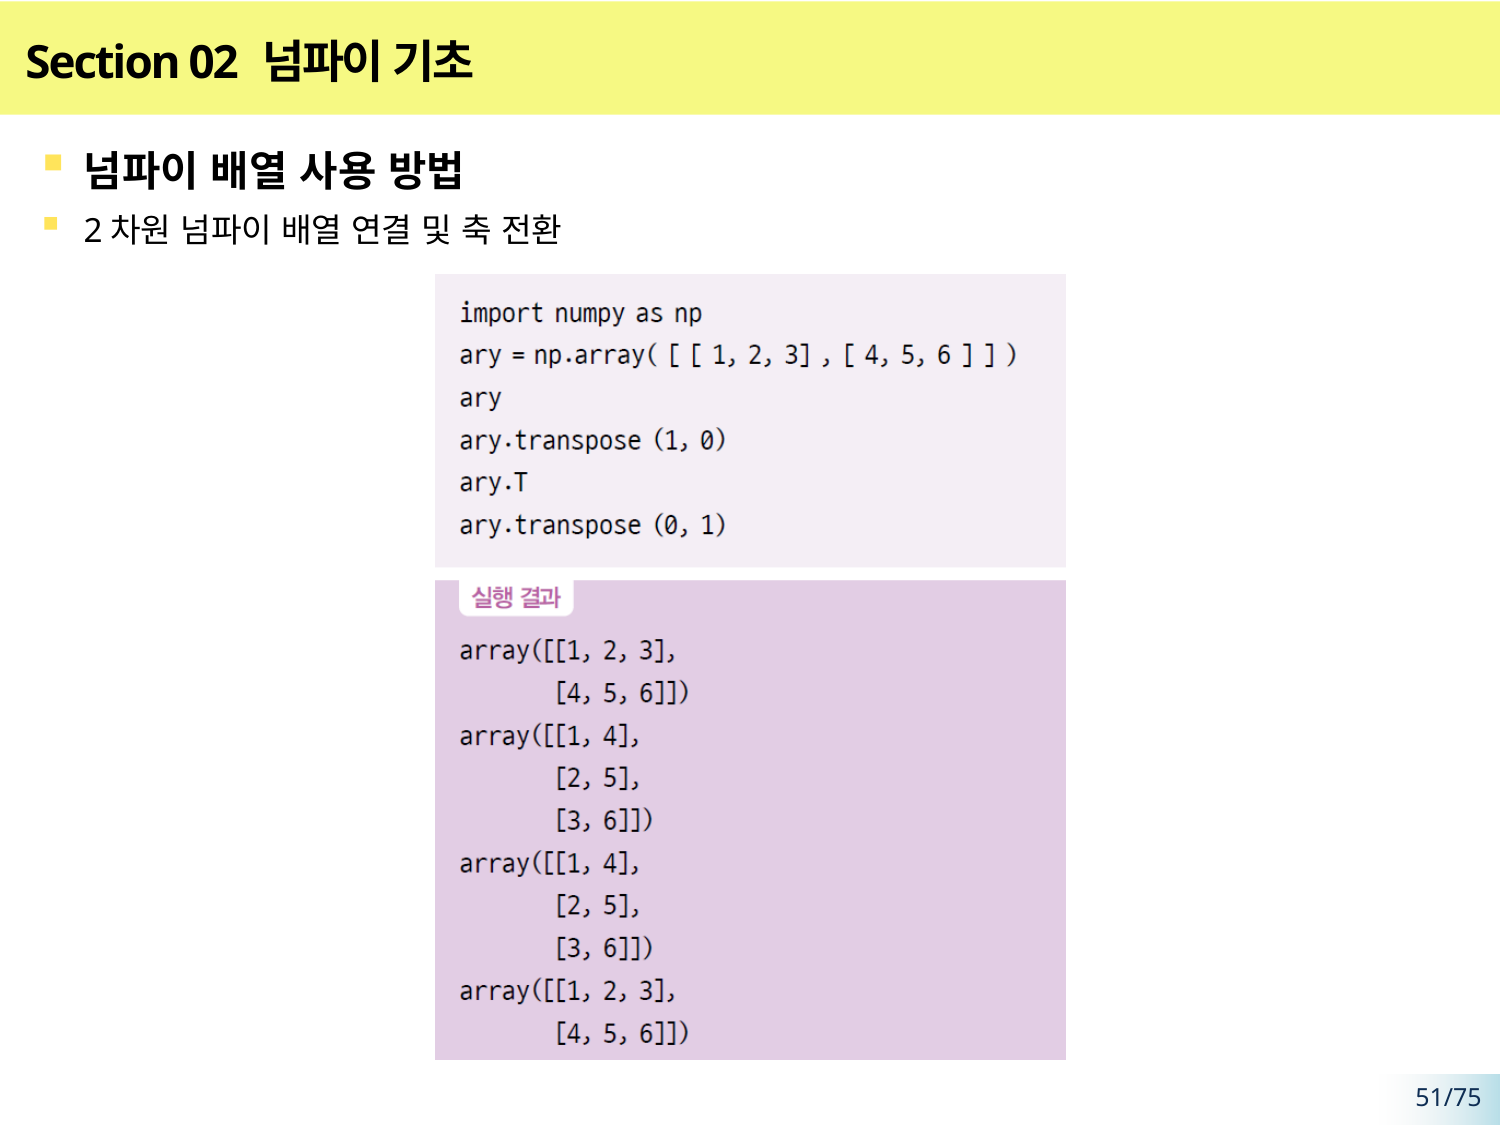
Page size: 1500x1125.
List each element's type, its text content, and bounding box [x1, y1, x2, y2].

title Section 02 넘파이 기초 [10, 21, 1288, 99]
list 넘파이 배열 사용 방법 2차원 넘파이 배열 연결 및 축 전환 [10, 126, 1481, 1057]
picture [434, 274, 1066, 1060]
